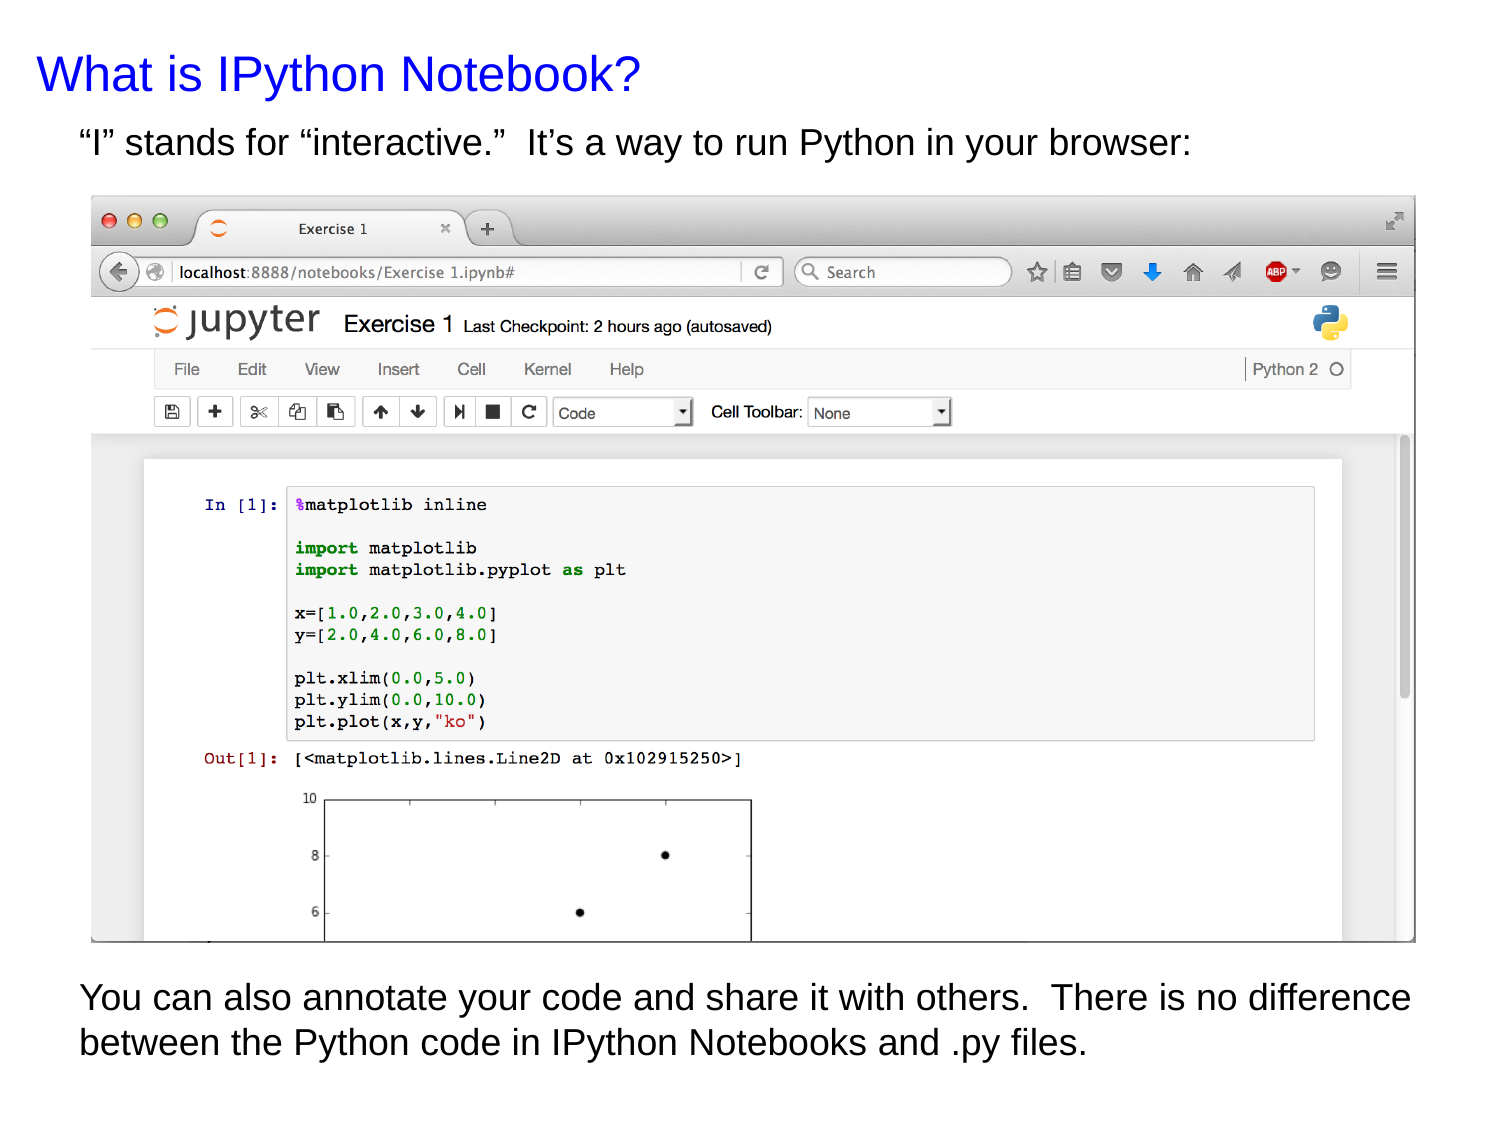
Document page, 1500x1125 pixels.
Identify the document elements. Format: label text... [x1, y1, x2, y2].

text_box “I” stands for “interactive.” It’s a way to run Python in your browser: You can also annotate your code and share it with others. There is no difference between the Python code in IPython Notebooks and .py files. [64, 110, 1448, 1070]
picture [91, 194, 1416, 943]
text_box What is IPython Notebook? [21, 34, 971, 110]
